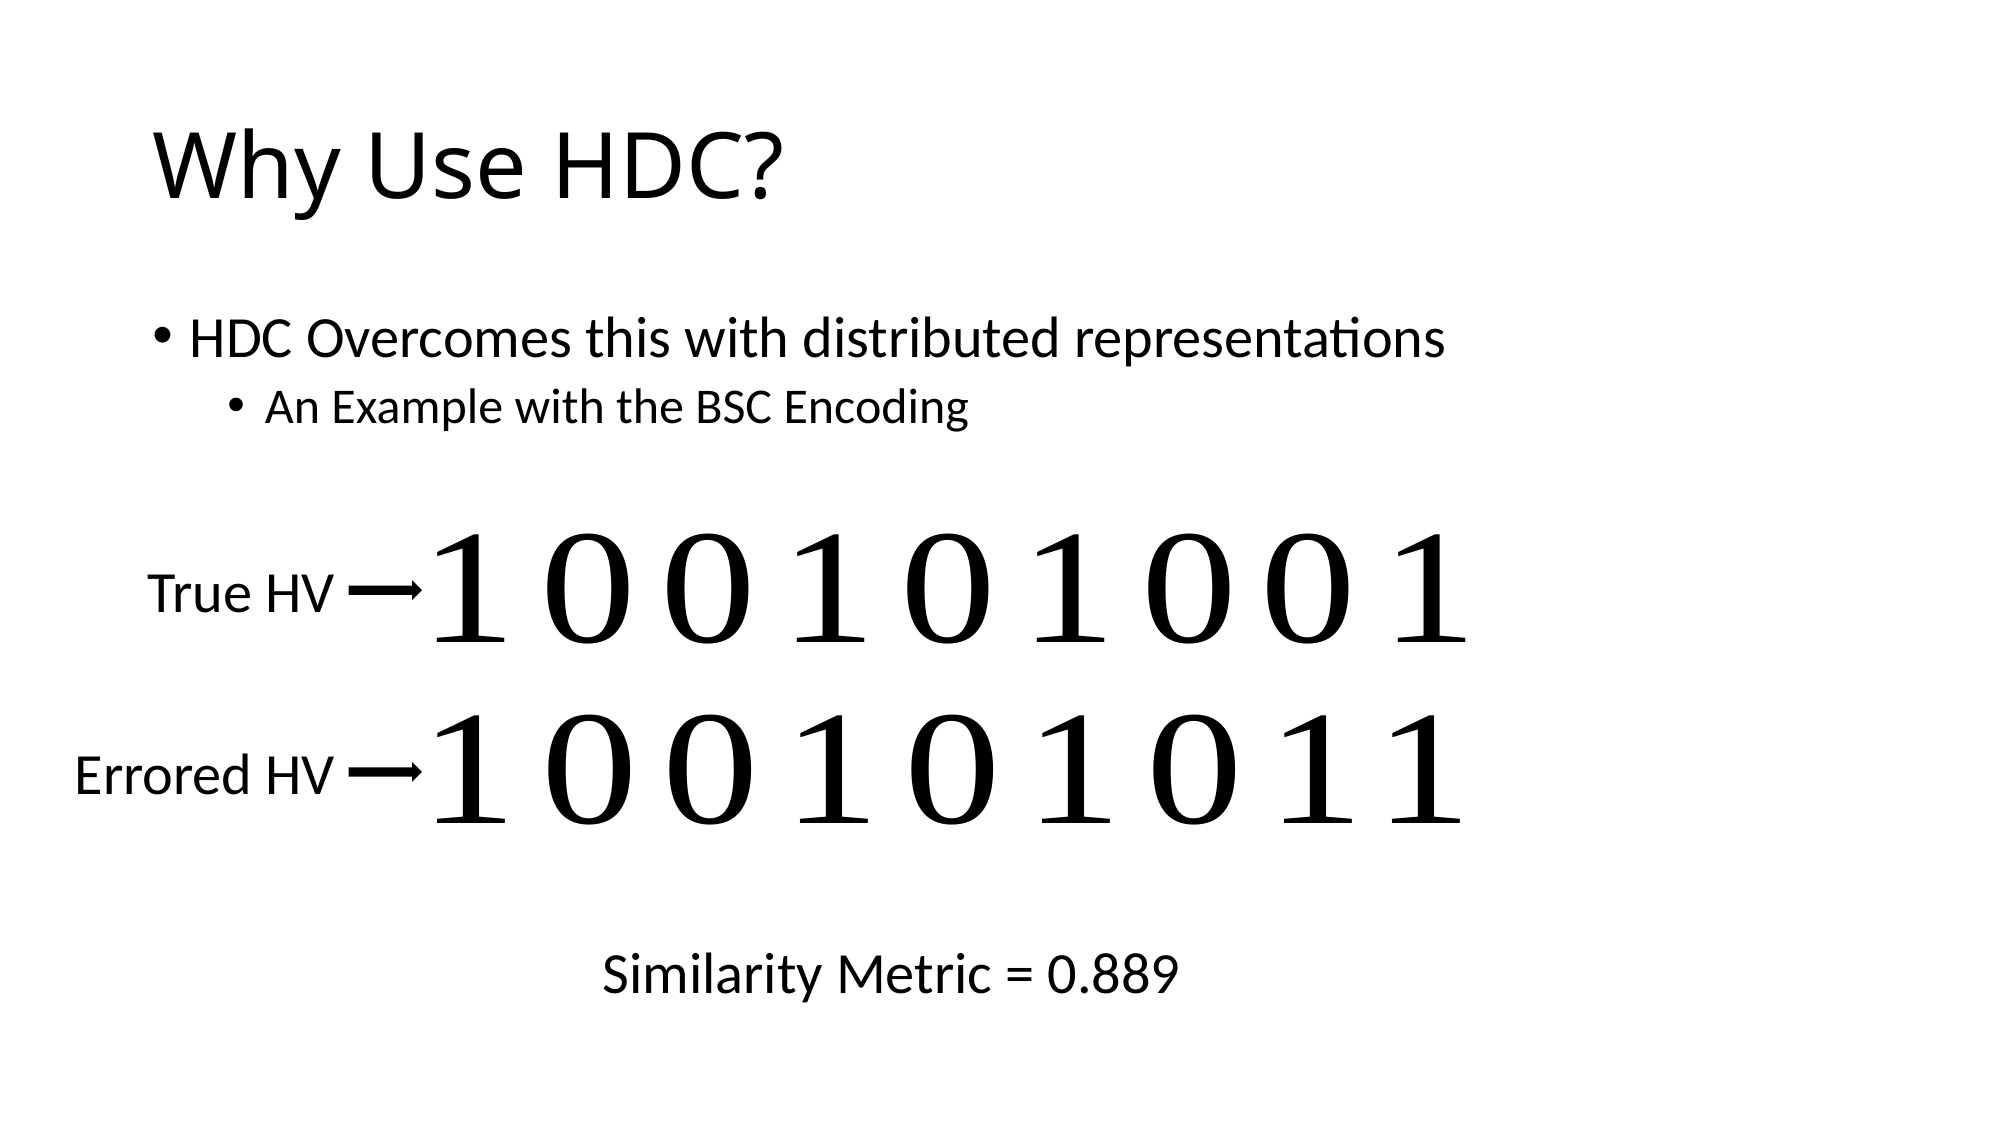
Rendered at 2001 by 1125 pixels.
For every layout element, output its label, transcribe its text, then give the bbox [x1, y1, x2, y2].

text_box True HV [77, 547, 350, 632]
title Why Use HDC? [137, 59, 1863, 278]
list HDC Overcomes this with distributed representations An Example with the BSC Encoding [137, 299, 1863, 1014]
text_box Errored HV [42, 729, 350, 814]
text_box [348, 580, 422, 600]
text_box Similarity Metric = 0.889 [557, 927, 1226, 1013]
text_box [348, 762, 422, 782]
